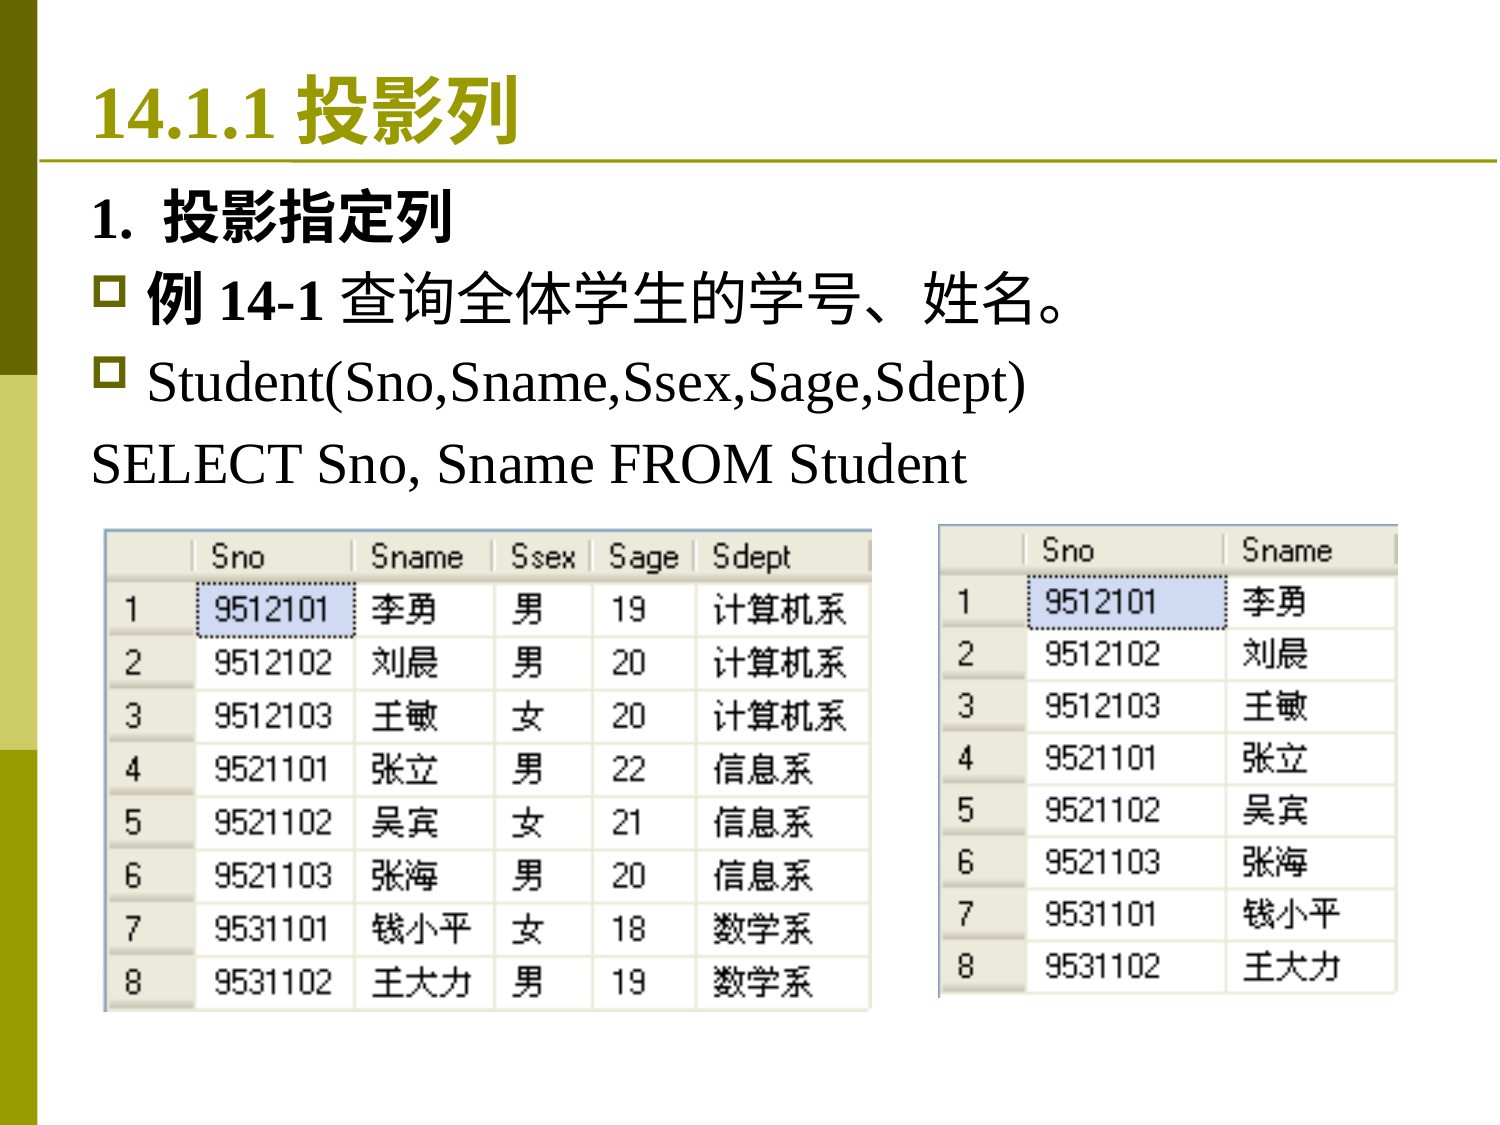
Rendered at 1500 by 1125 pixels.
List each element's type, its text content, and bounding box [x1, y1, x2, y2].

picture [101, 526, 873, 1012]
list 1. 投影指定列 例14-1查询全体学生的学号、姓名。 Student(Sno,Sname,Ssex,Sage,Sdept) SELECT Sno, Sname FROM Student [75, 172, 1425, 433]
picture [938, 524, 1398, 998]
title 14.1.1投影列 [75, 45, 1425, 161]
